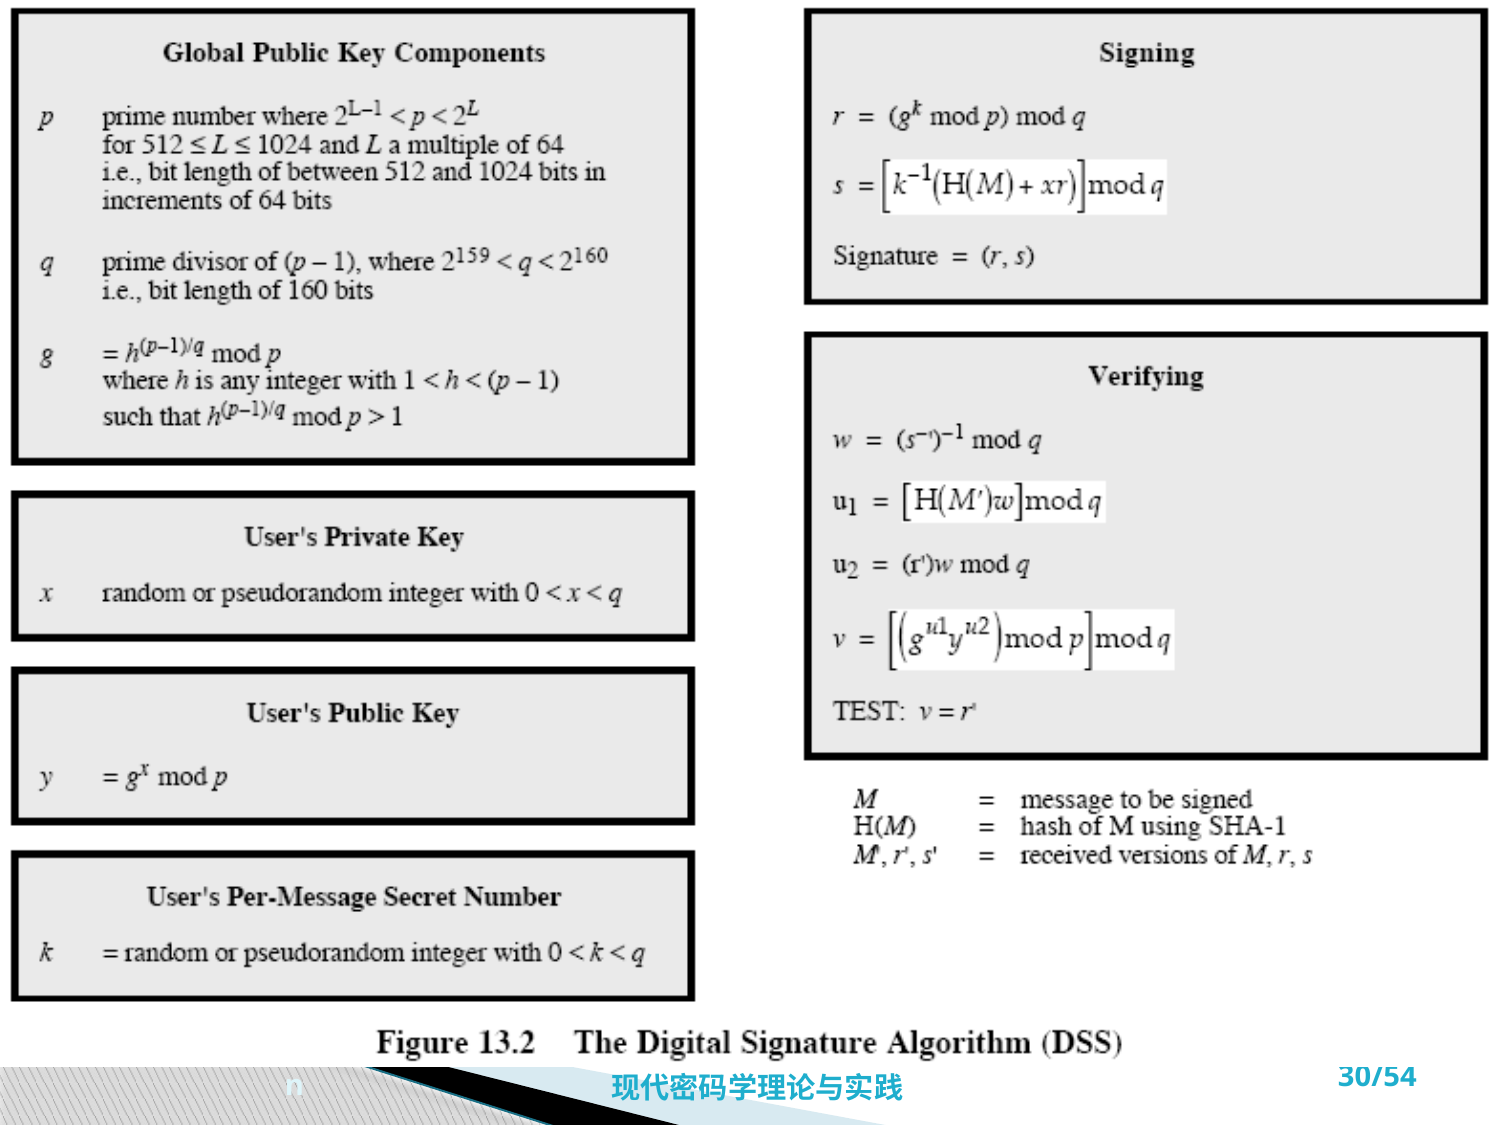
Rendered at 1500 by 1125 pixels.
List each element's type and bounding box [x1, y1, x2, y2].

list [0, 0, 1500, 1067]
